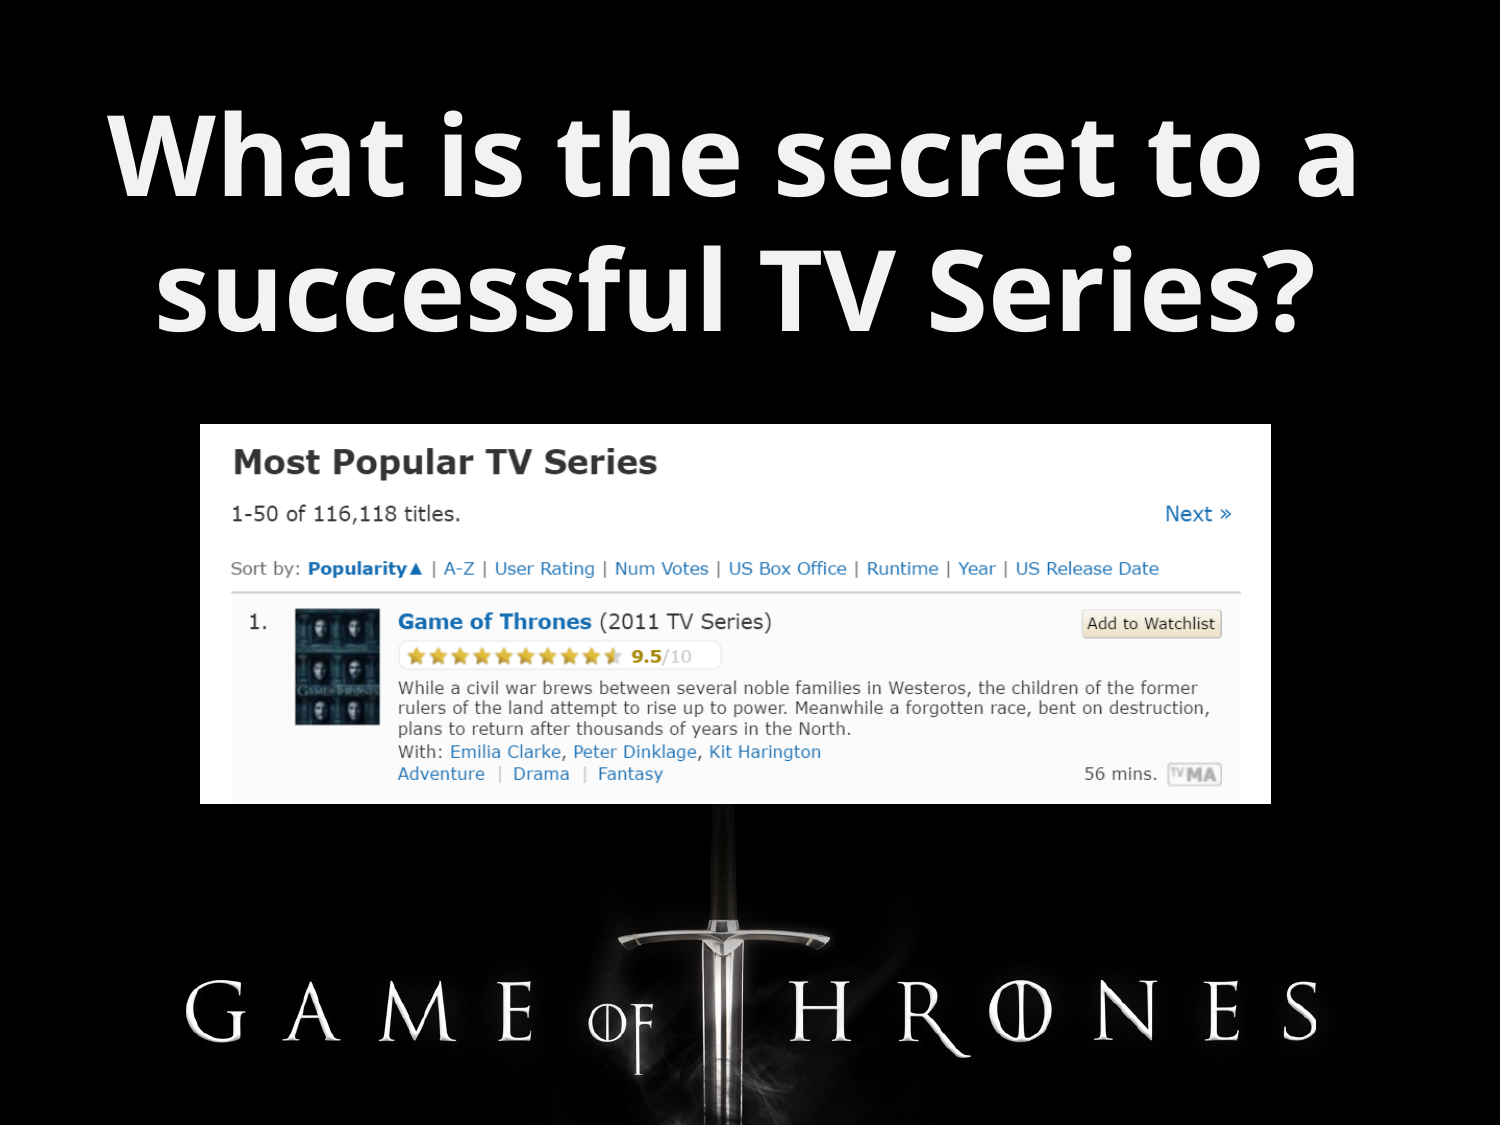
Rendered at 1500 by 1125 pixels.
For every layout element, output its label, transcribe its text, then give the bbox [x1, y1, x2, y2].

picture [0, 0, 1500, 1125]
list [75, 262, 1425, 1025]
title What is the secret to a successful TV Series? [60, 125, 1411, 313]
